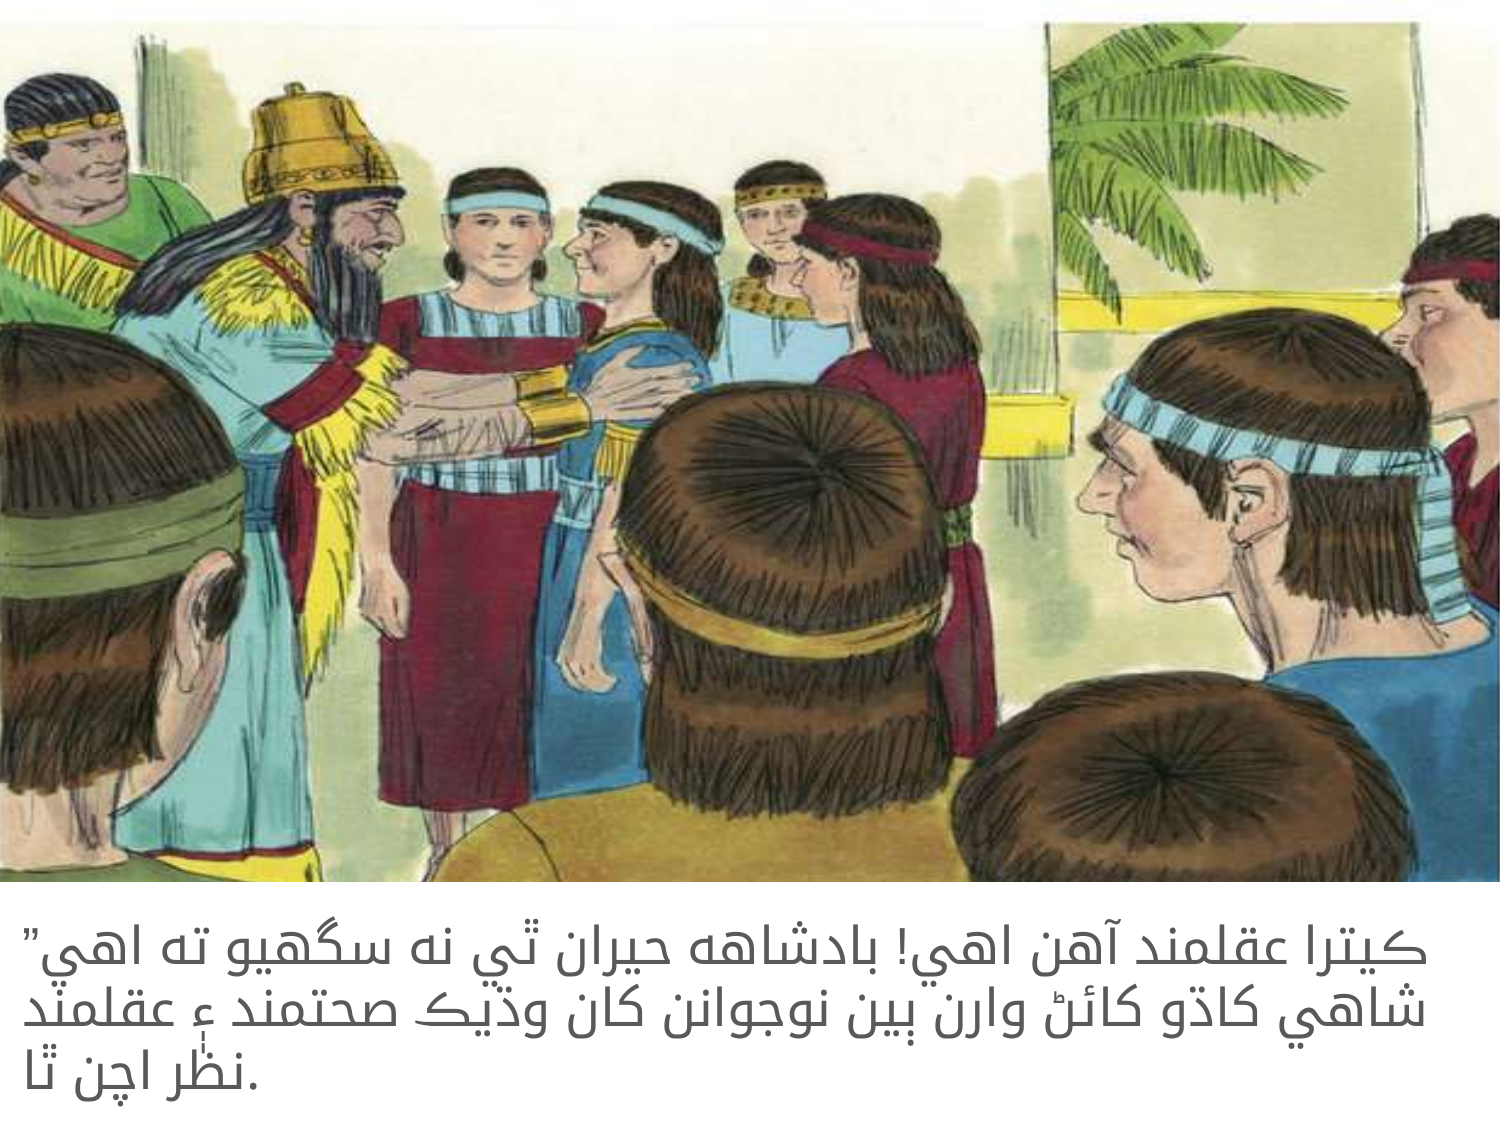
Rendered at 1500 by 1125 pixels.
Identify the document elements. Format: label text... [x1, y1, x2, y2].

text_box ”ڪيترا عقلمند آهن اهي! بادشاهه حيران ٿي نه سگهيو ته اهي شاهي کاڌو کائڻ وارن ٻين نوجوانن کان وڌيڪ صحتمند ۽ عقلمند نظر اچن ٿا. [7, 905, 1493, 1108]
picture [0, 0, 1500, 882]
